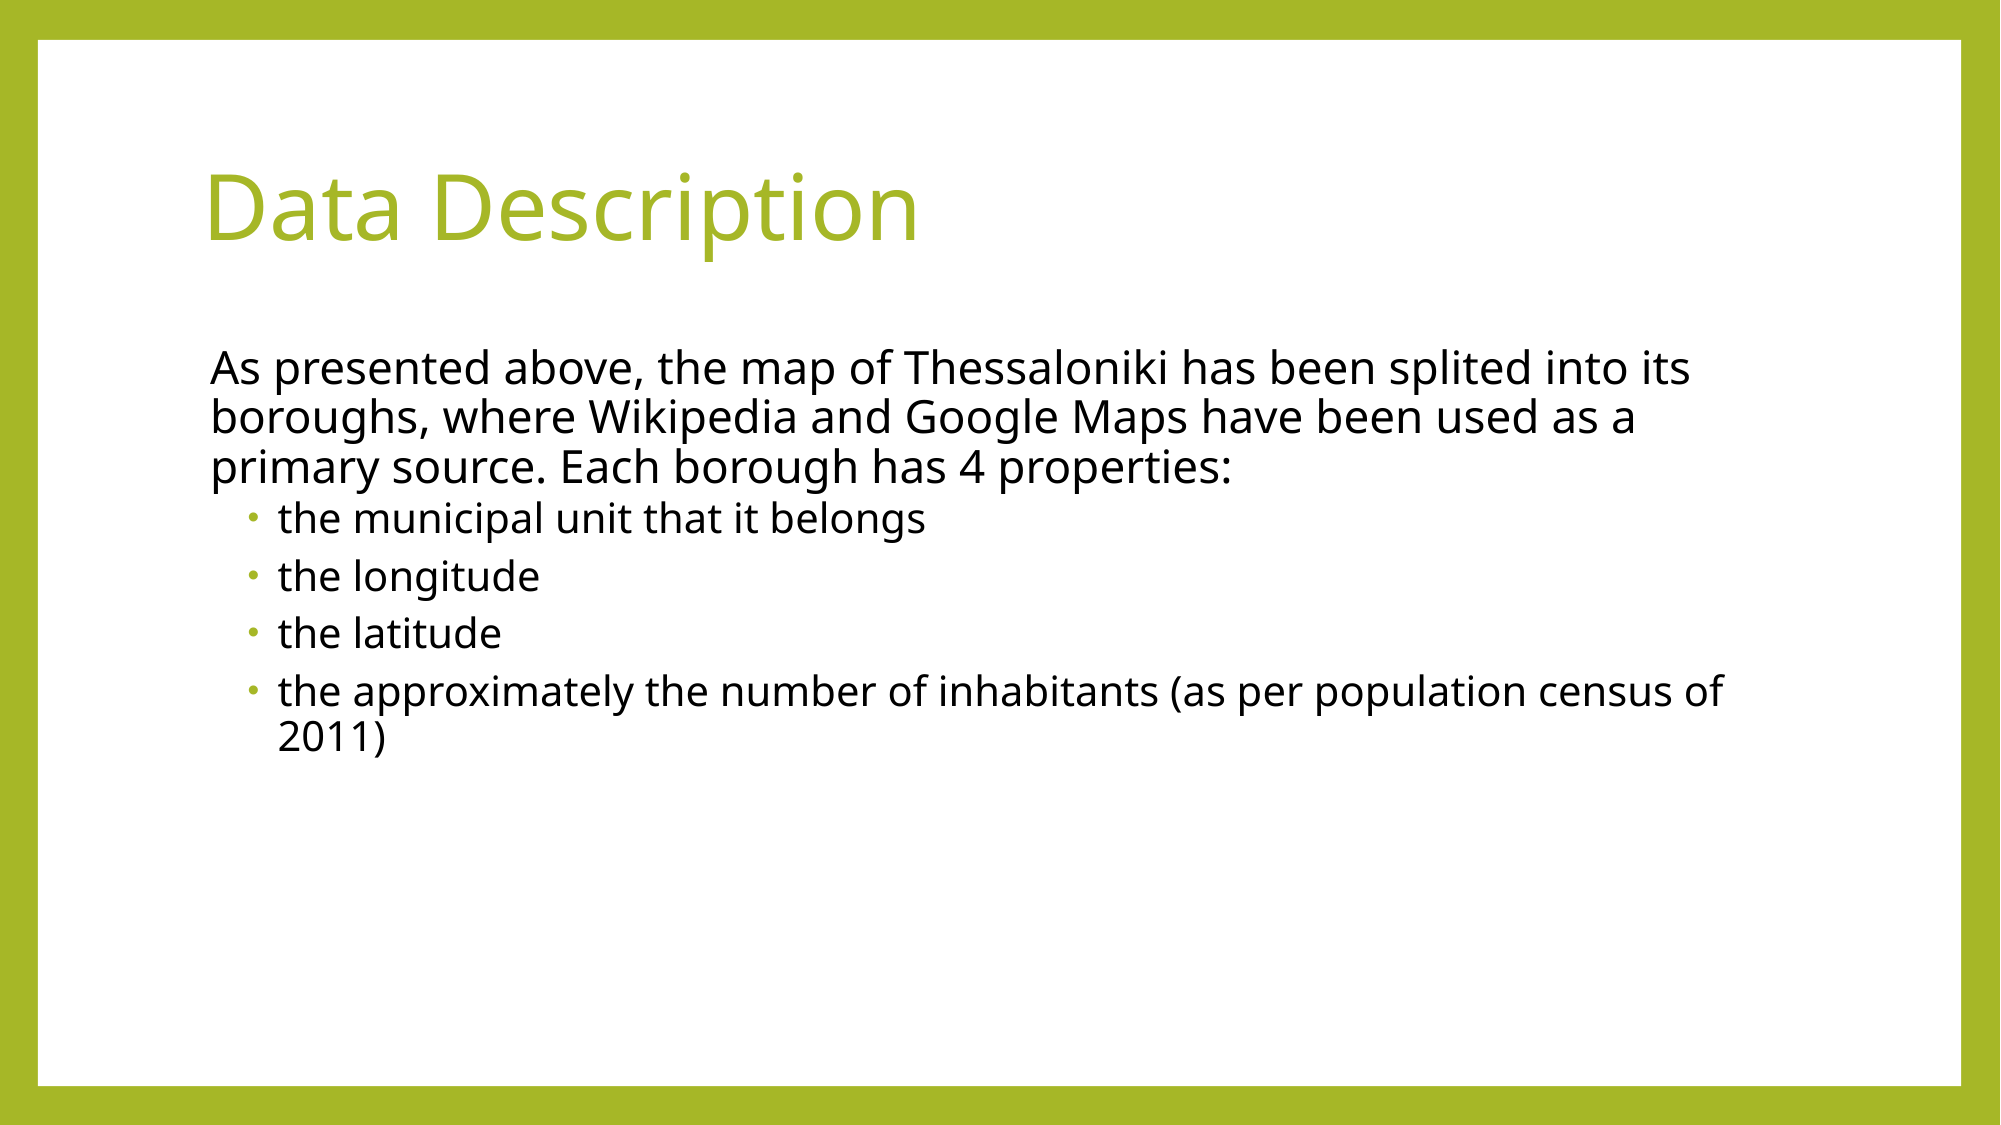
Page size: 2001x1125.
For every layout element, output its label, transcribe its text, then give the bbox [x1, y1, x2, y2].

list As presented above, the map of Thessaloniki has been splited into its boroughs, where Wikipedia and Google Maps have been used as a primary source. Each borough has 4 properties: the municipal unit that it belongs the longitude the latitude the approximately the number of inhabitants (as per population census of 2011) [187, 337, 1808, 1000]
title Data Description [187, 99, 1808, 323]
